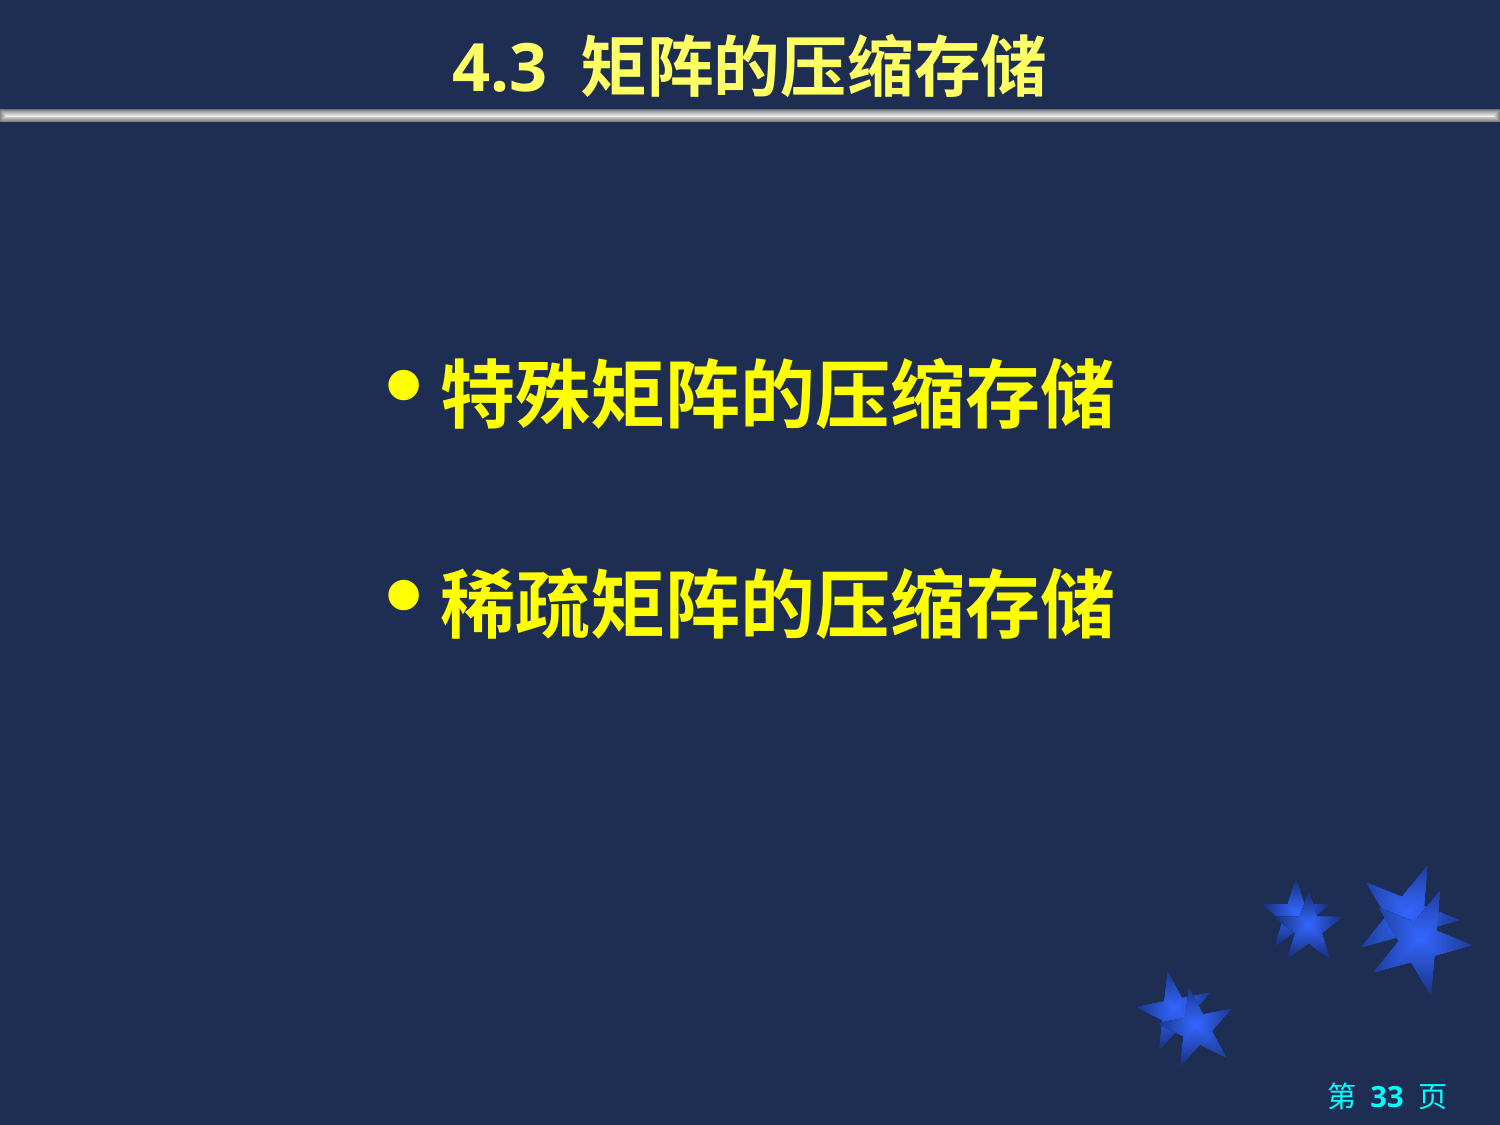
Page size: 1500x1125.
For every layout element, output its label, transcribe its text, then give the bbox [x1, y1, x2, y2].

slide_number 第 33 页 [1067, 1070, 1463, 1125]
list 特殊矩阵的压缩存储 稀疏矩阵的压缩存储 [343, 339, 1157, 786]
title 4.3 矩阵的压缩存储 [0, 0, 1500, 113]
